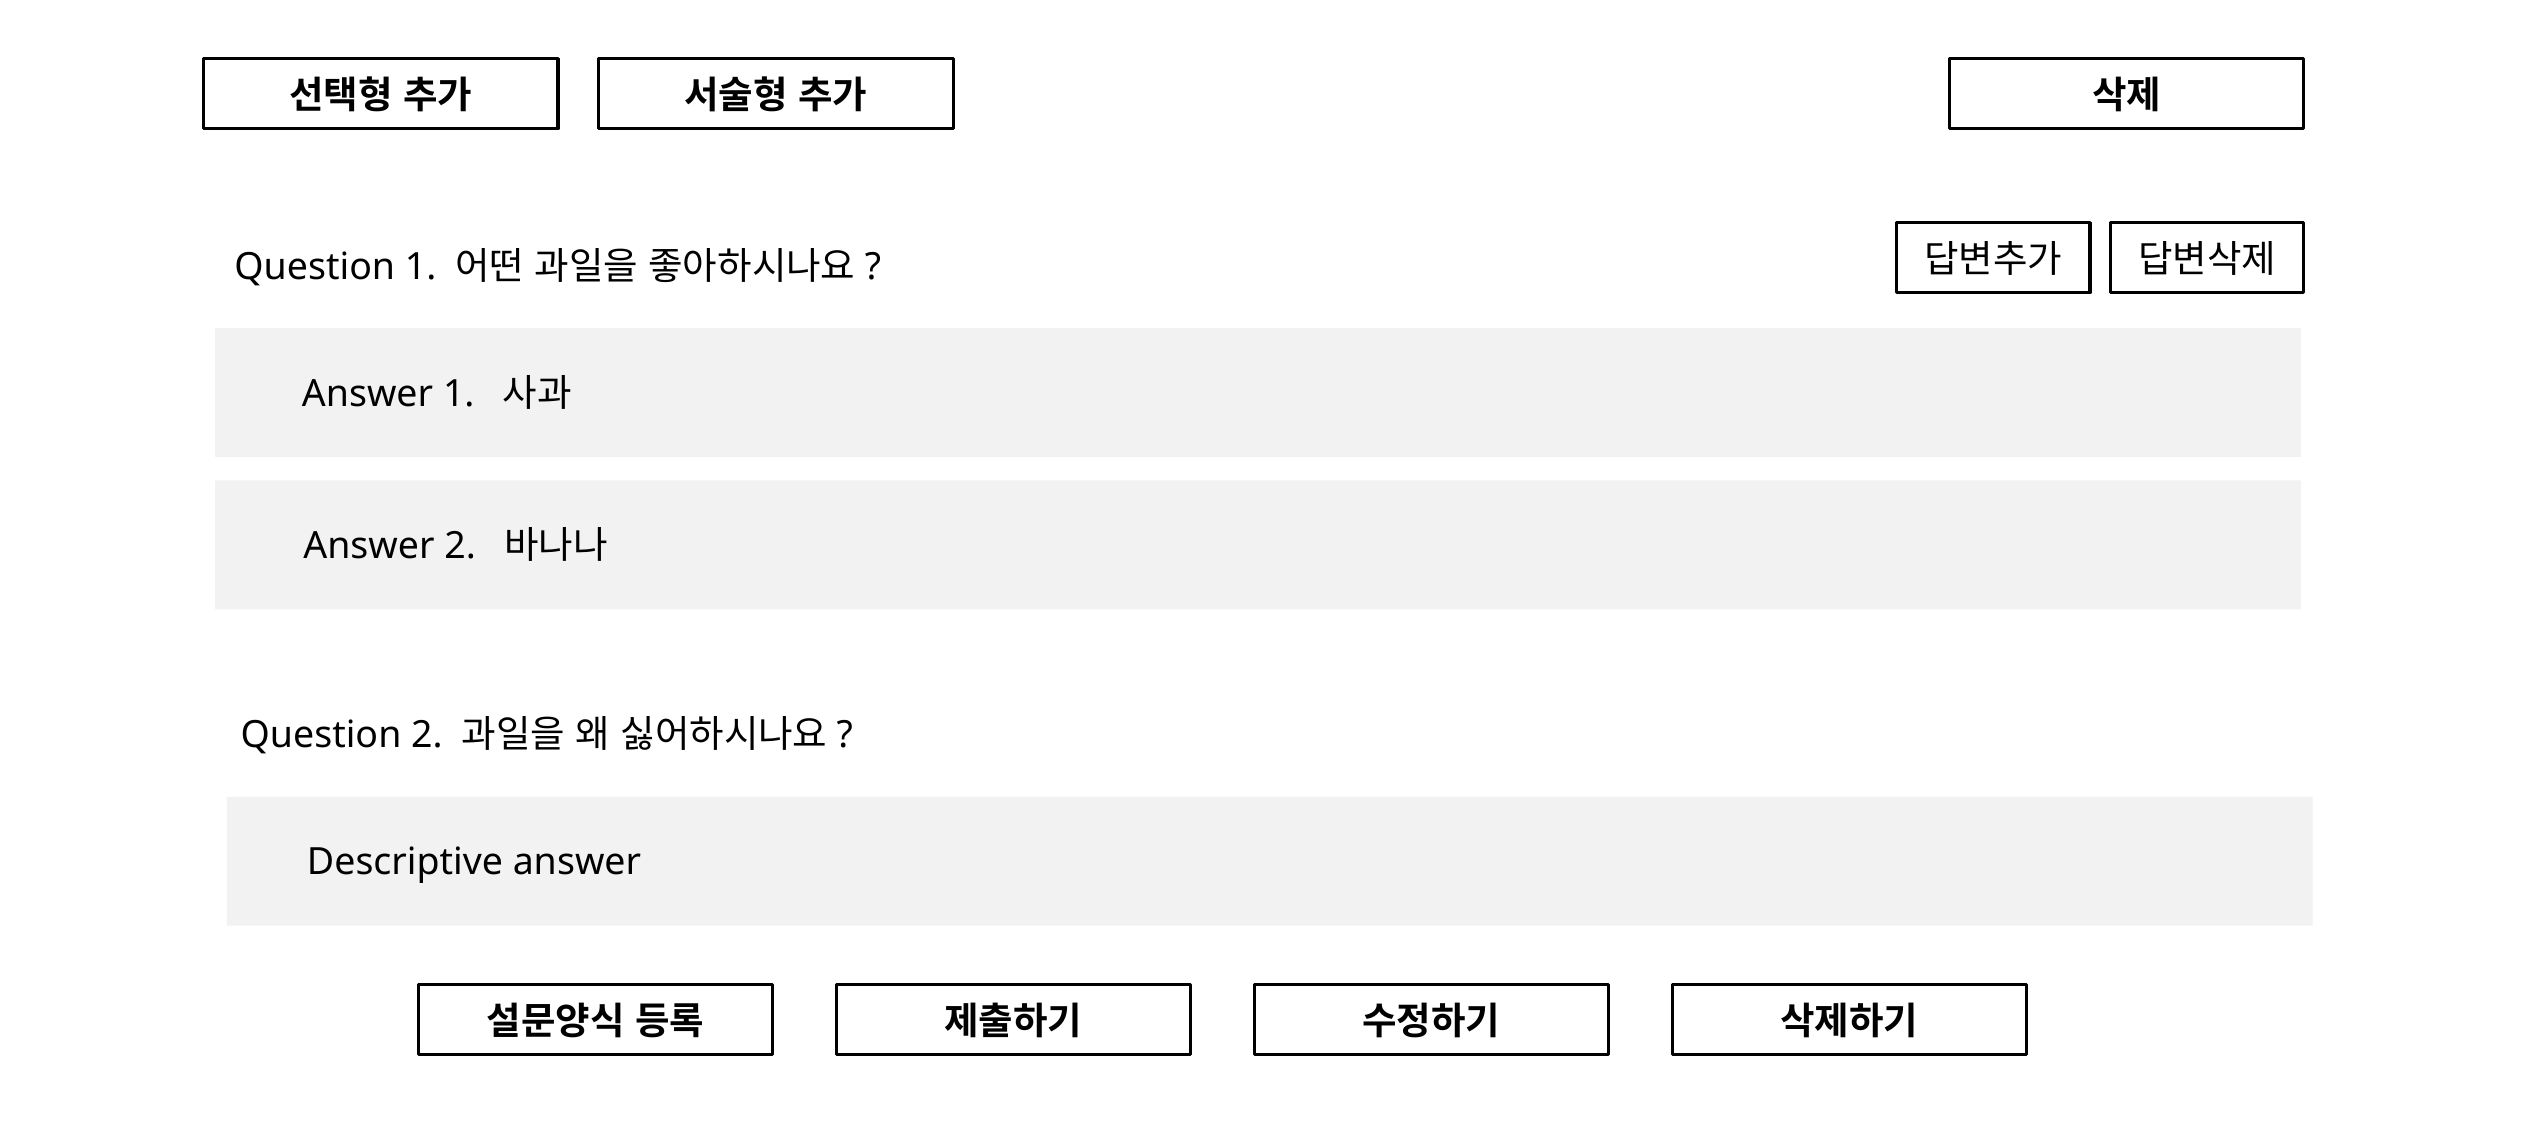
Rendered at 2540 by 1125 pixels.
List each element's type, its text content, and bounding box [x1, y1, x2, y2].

text_box [213, 326, 2303, 459]
text_box 서술형 추가 [597, 56, 955, 131]
text_box [213, 478, 2303, 611]
text_box Descriptive answer [292, 829, 667, 890]
text_box Question 1. 어떤 과일을 좋아하시나요? [219, 234, 916, 295]
text_box [225, 795, 2315, 928]
text_box 삭제하기 [1670, 982, 2029, 1057]
text_box 답변추가 [1894, 221, 2092, 295]
text_box 답변삭제 [2108, 221, 2306, 295]
text_box Answer 1. 사과 [287, 361, 598, 421]
text_box Answer 2. 바나나 [288, 513, 634, 574]
text_box 제출하기 [834, 982, 1193, 1057]
text_box 삭제 [1947, 56, 2306, 131]
text_box 수정하기 [1252, 982, 1611, 1057]
text_box 선택형 추가 [201, 56, 560, 131]
text_box 설문양식 등록 [416, 982, 775, 1057]
text_box Question 2. 과일을 왜 싫어하시나요? [225, 703, 868, 763]
